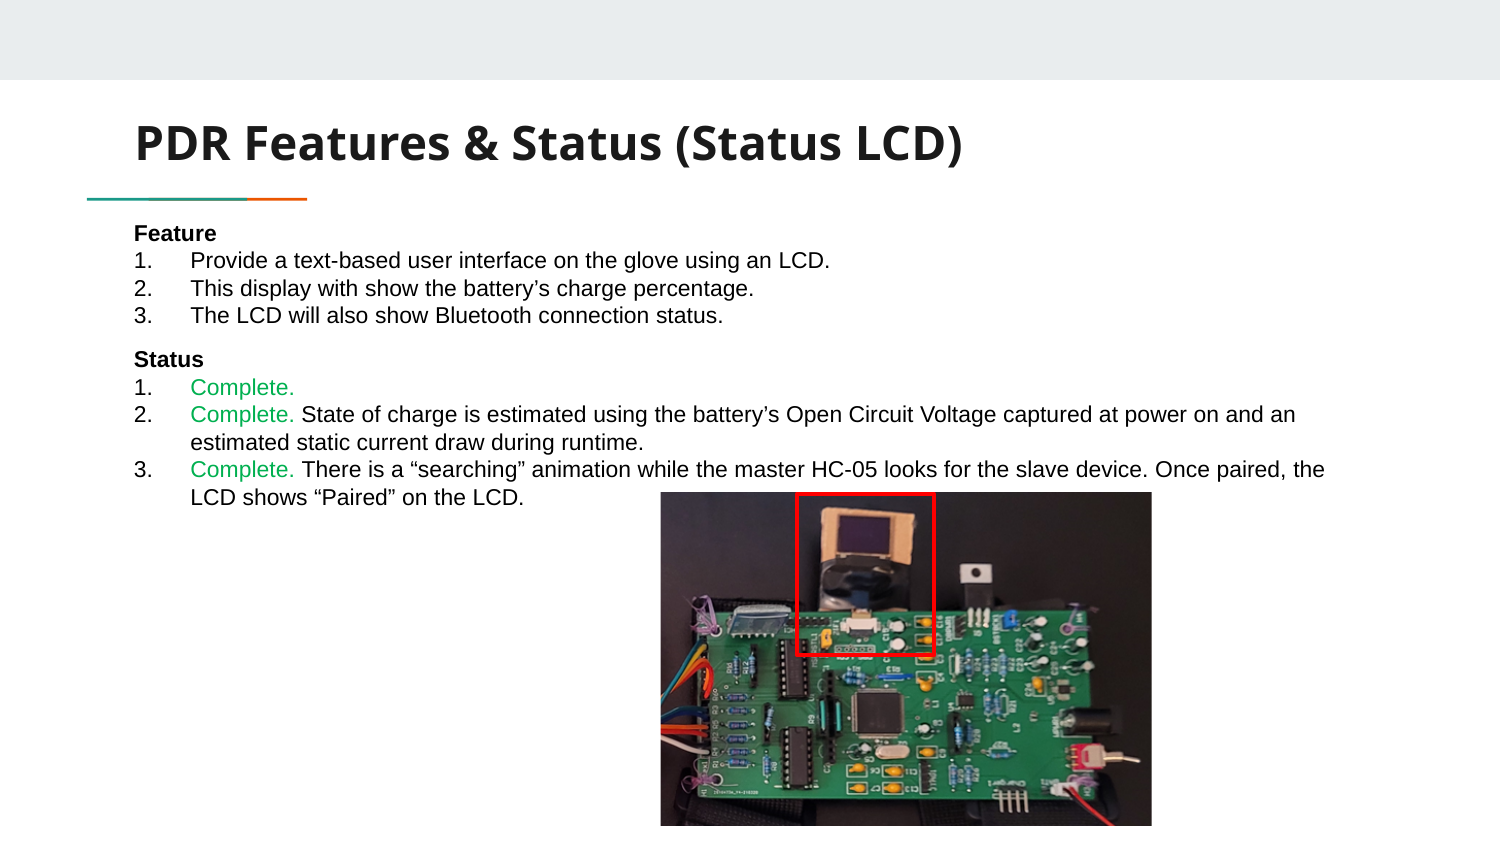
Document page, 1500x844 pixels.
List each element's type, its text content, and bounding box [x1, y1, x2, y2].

text_box Feature Provide a text-based user interface on the glove using an LCD. This display with show the battery’s charge percentage. The LCD will also show Bluetooth connection status. [119, 211, 1381, 336]
title PDR Features & Status (Status LCD) [119, 97, 1381, 186]
text_box Status Complete. Complete. State of charge is estimated using the battery’s Open Circuit Voltage captured at power on and an estimated static current draw during runtime. Complete. There is a “searching” animation while the master HC-05 looks for the slave device. Once paired, the LCD shows “Paired” on the LCD. [119, 337, 1381, 552]
picture [660, 492, 1152, 827]
